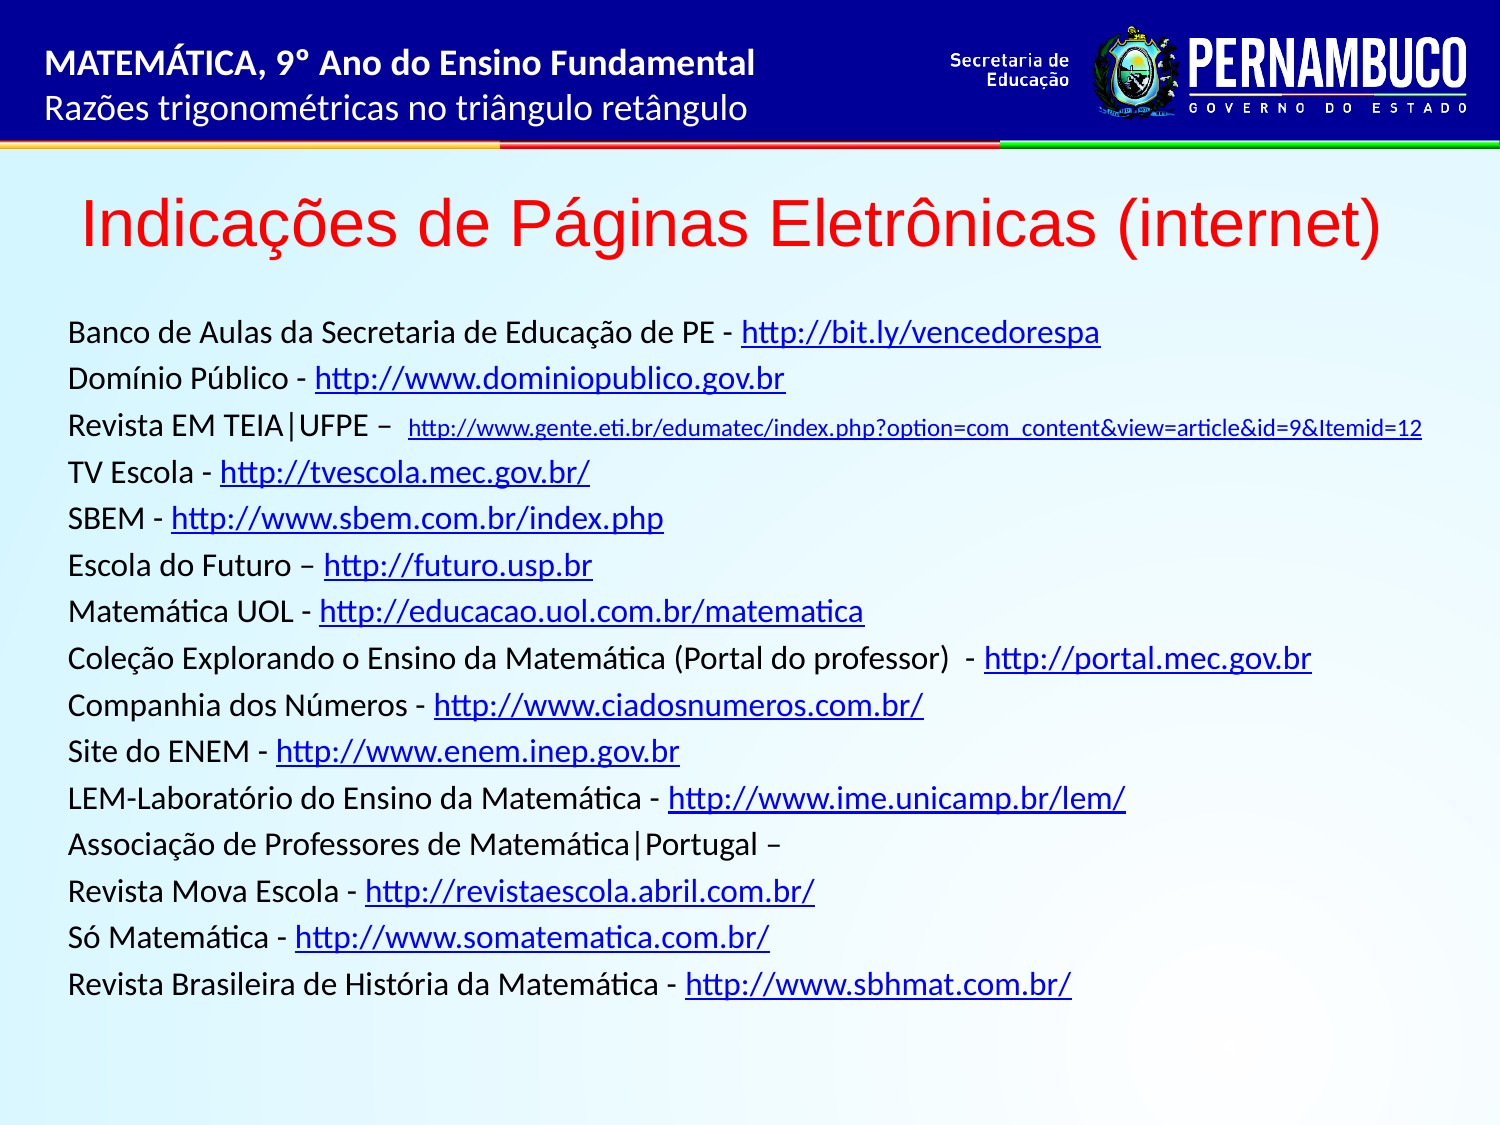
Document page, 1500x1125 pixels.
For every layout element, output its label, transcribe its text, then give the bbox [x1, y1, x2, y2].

text_box Banco de Aulas da Secretaria de Educação de PE - http://bit.ly/vencedorespa Domínio Público - http://www.dominiopublico.gov.br Revista EM TEIA|UFPE – http://www.gente.eti.br/edumatec/index.php?option=com_content&view=article&id=9&Itemid=12 TV Escola - http://tvescola.mec.gov.br/ SBEM - http://www.sbem.com.br/index.php Escola do Futuro – http://futuro.usp.br Matemática UOL - http://educacao.uol.com.br/matematica Coleção Explorando o Ensino da Matemática (Portal do professor) - http://portal.mec.gov.br Companhia dos Números - http://www.ciadosnumeros.com.br/ Site do ENEM - http://www.enem.inep.gov.br LEM-Laboratório do Ensino da Matemática - http://www.ime.unicamp.br/lem/ Associação de Professores de Matemática|Portugal – Revista Mova Escola - http://revistaescola.abril.com.br/ Só Matemática - http://www.somatematica.com.br/ Revista Brasileira de História da Matemática - http://www.sbhmat.com.br/ [53, 302, 1447, 1059]
text_box MATEMÁTICA, 9º Ano do Ensino Fundamental Razões trigonométricas no triângulo retângulo [29, 30, 1034, 136]
picture [0, 0, 1500, 1125]
text_box Indicações de Páginas Eletrônicas (internet) [41, 172, 1424, 268]
